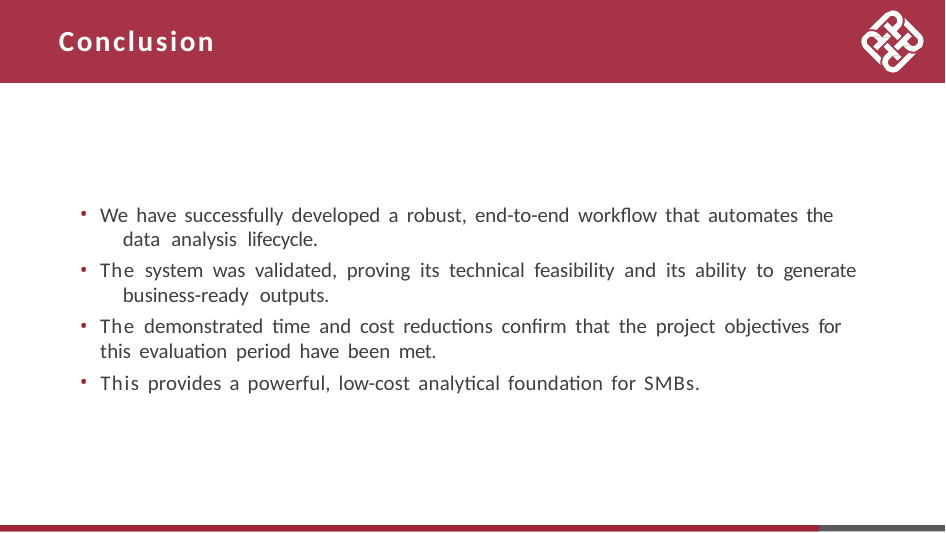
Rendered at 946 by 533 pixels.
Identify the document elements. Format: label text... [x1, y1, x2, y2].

title Conclusion [56, 19, 802, 112]
text_box We have successfully developed a robust, end-to-end workflow that automates the data analysis lifecycle. The system was validated, proving its technical feasibility and its ability to generate business-ready outputs. The demonstrated time and cost reductions confirm that the project objectives for this evaluation period have been met. This provides a powerful, low-cost analytical foundation for SMBs. [77, 199, 870, 395]
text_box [0, 524, 946, 532]
